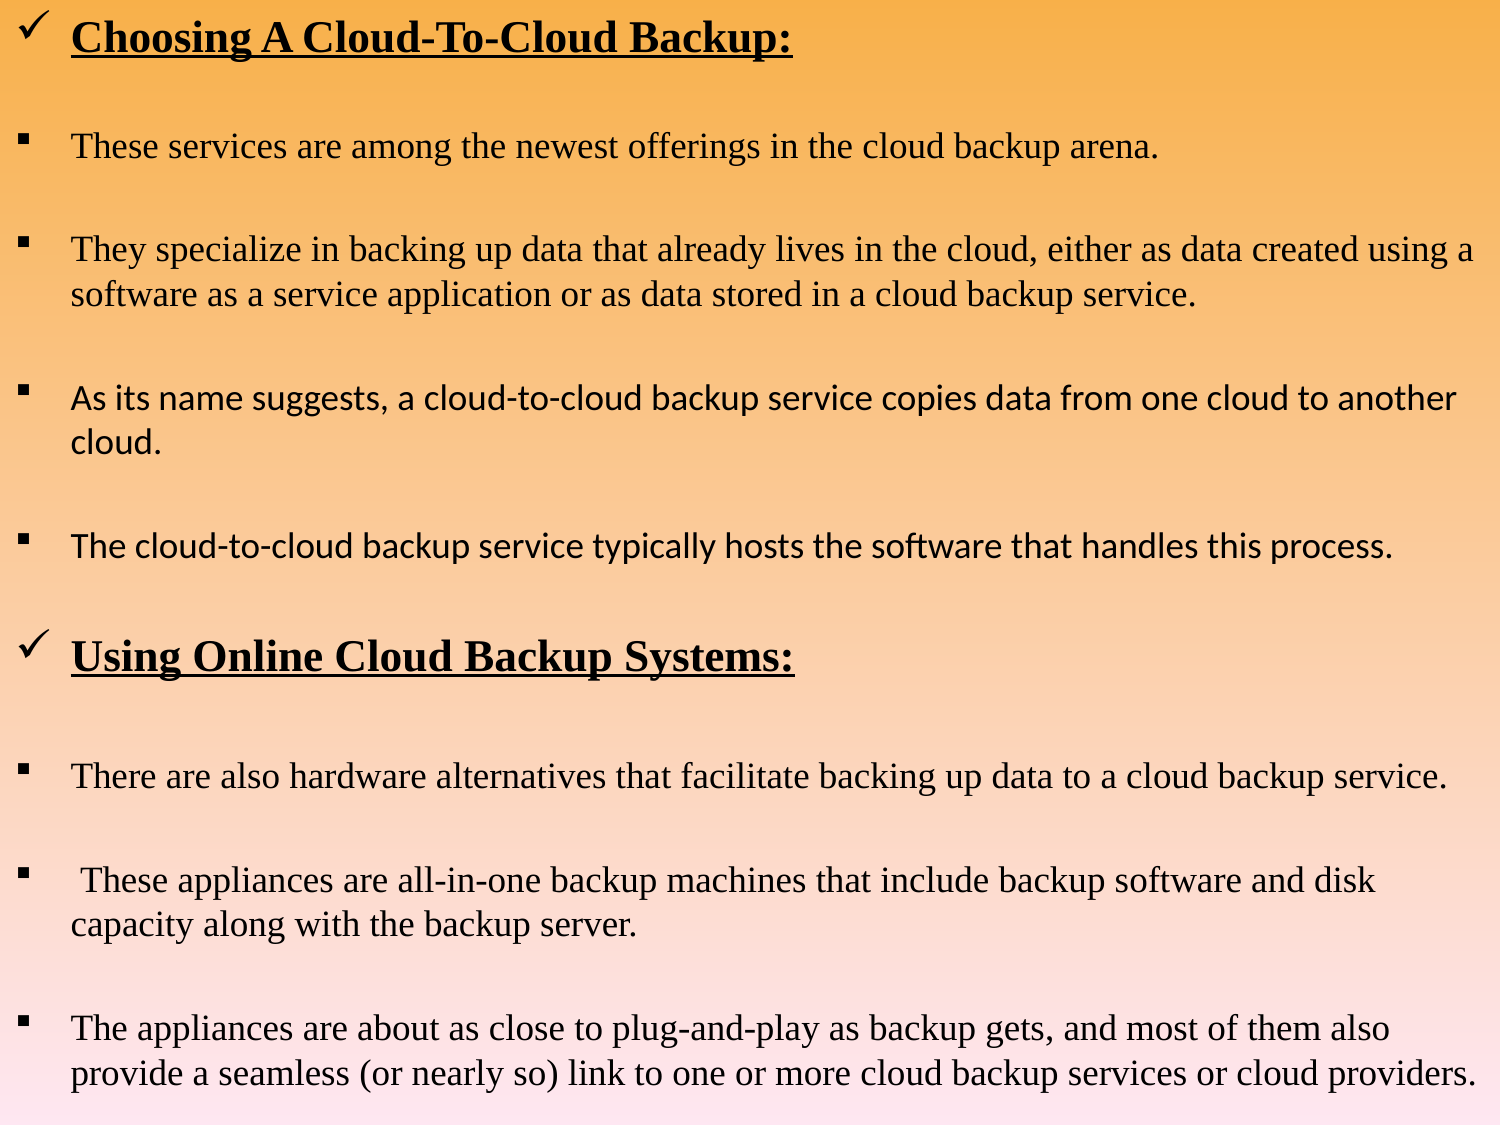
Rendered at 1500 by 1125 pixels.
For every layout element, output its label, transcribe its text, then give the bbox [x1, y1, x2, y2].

list Choosing A Cloud-To-Cloud Backup: These services are among the newest offerings in the cloud backup arena. They specialize in backing up data that already lives in the cloud, either as data created using a software as a service application or as data stored in a cloud backup service. As its name suggests, a cloud-to-cloud backup service copies data from one cloud to another cloud. The cloud-to-cloud backup service typically hosts the software that handles this process. Using Online Cloud Backup Systems: There are also hardware alternatives that facilitate backing up data to a cloud backup service. These appliances are all-in-one backup machines that include backup software and disk capacity along with the backup server. The appliances are about as close to plug-and-play as backup gets, and most of them also provide a seamless (or nearly so) link to one or more cloud backup services or cloud providers. [0, 0, 1500, 1125]
